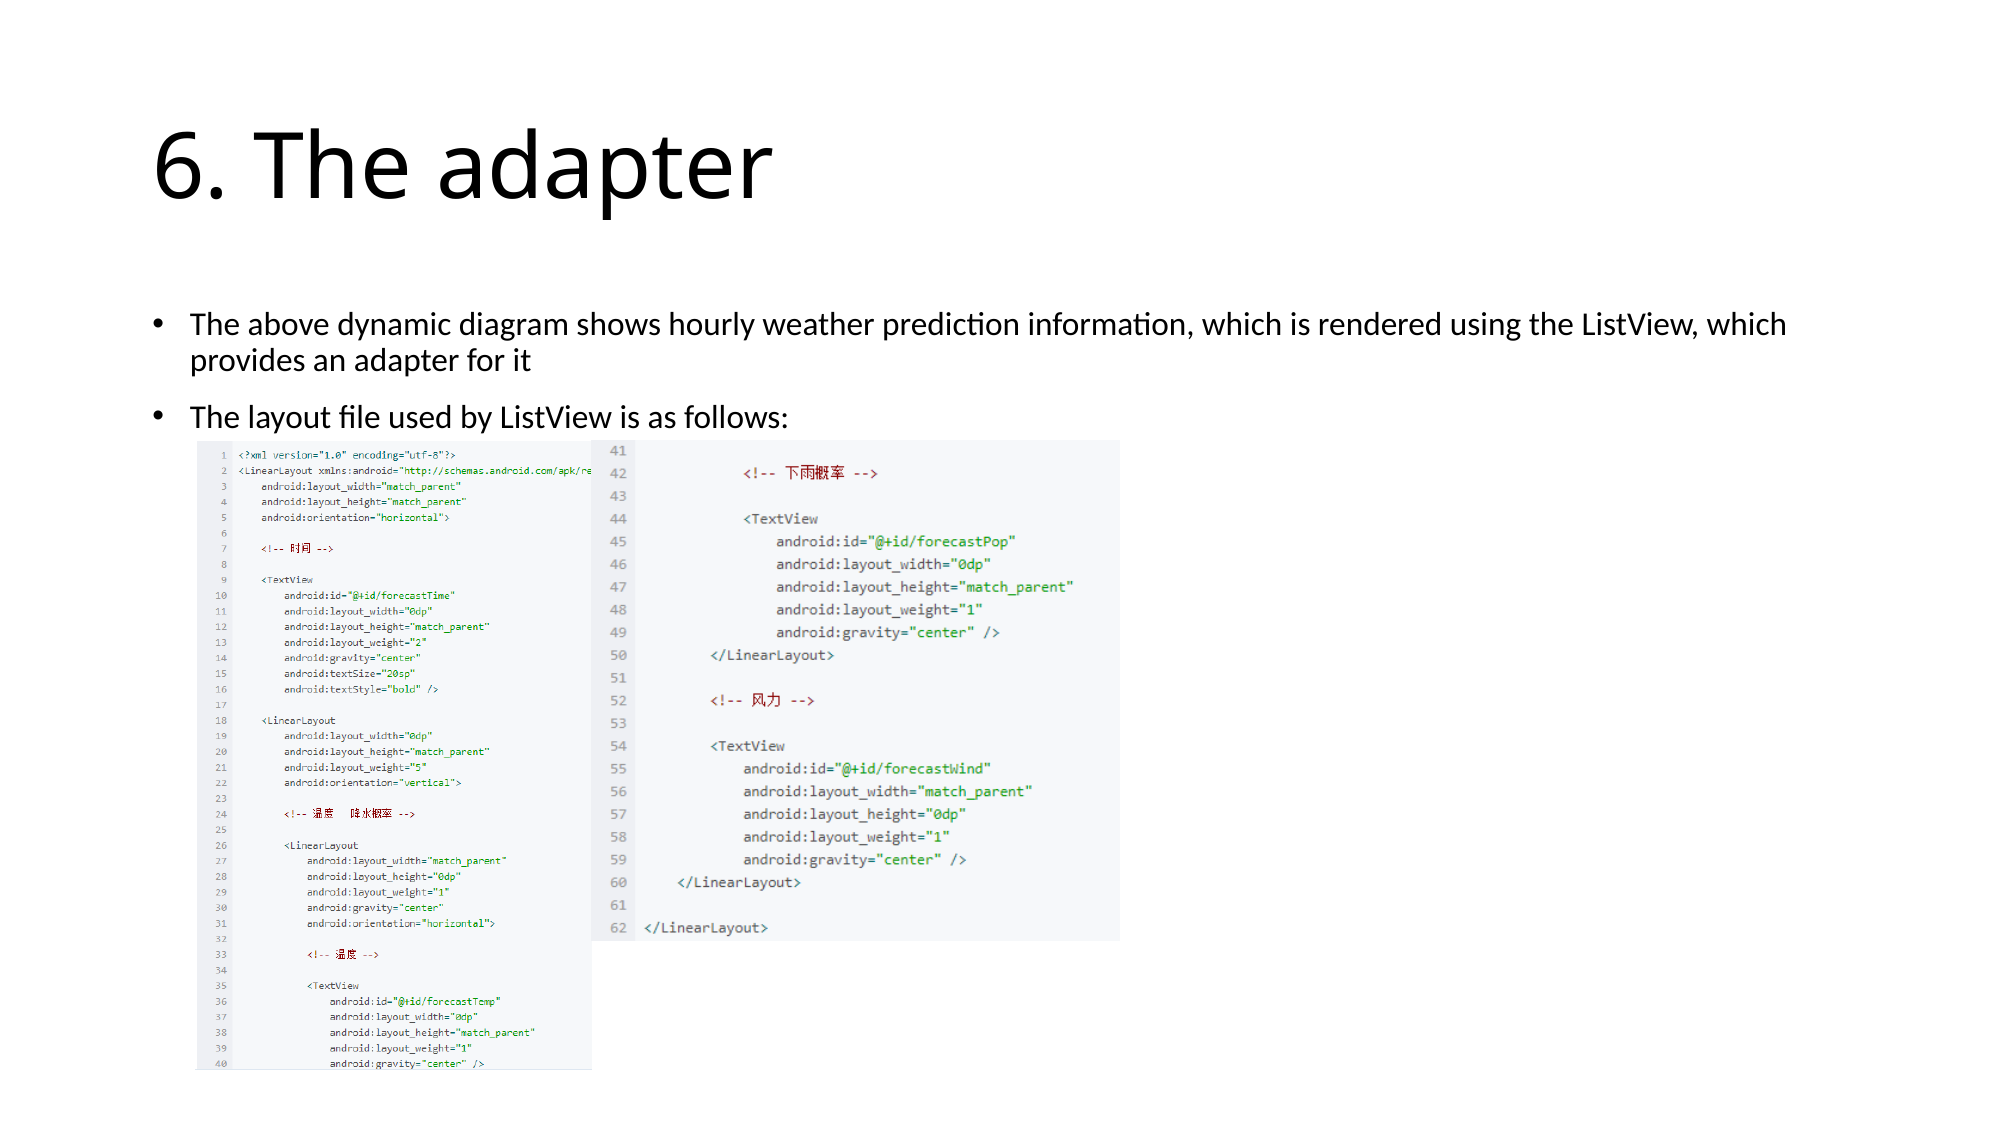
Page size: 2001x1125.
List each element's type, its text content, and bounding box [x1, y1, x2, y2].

list The above dynamic diagram shows hourly weather prediction information, which is rendered using the ListView, which provides an adapter for it The layout file used by ListView is as follows: [137, 299, 1863, 1014]
title 6. The adapter [137, 59, 1863, 278]
picture [195, 440, 1120, 1070]
